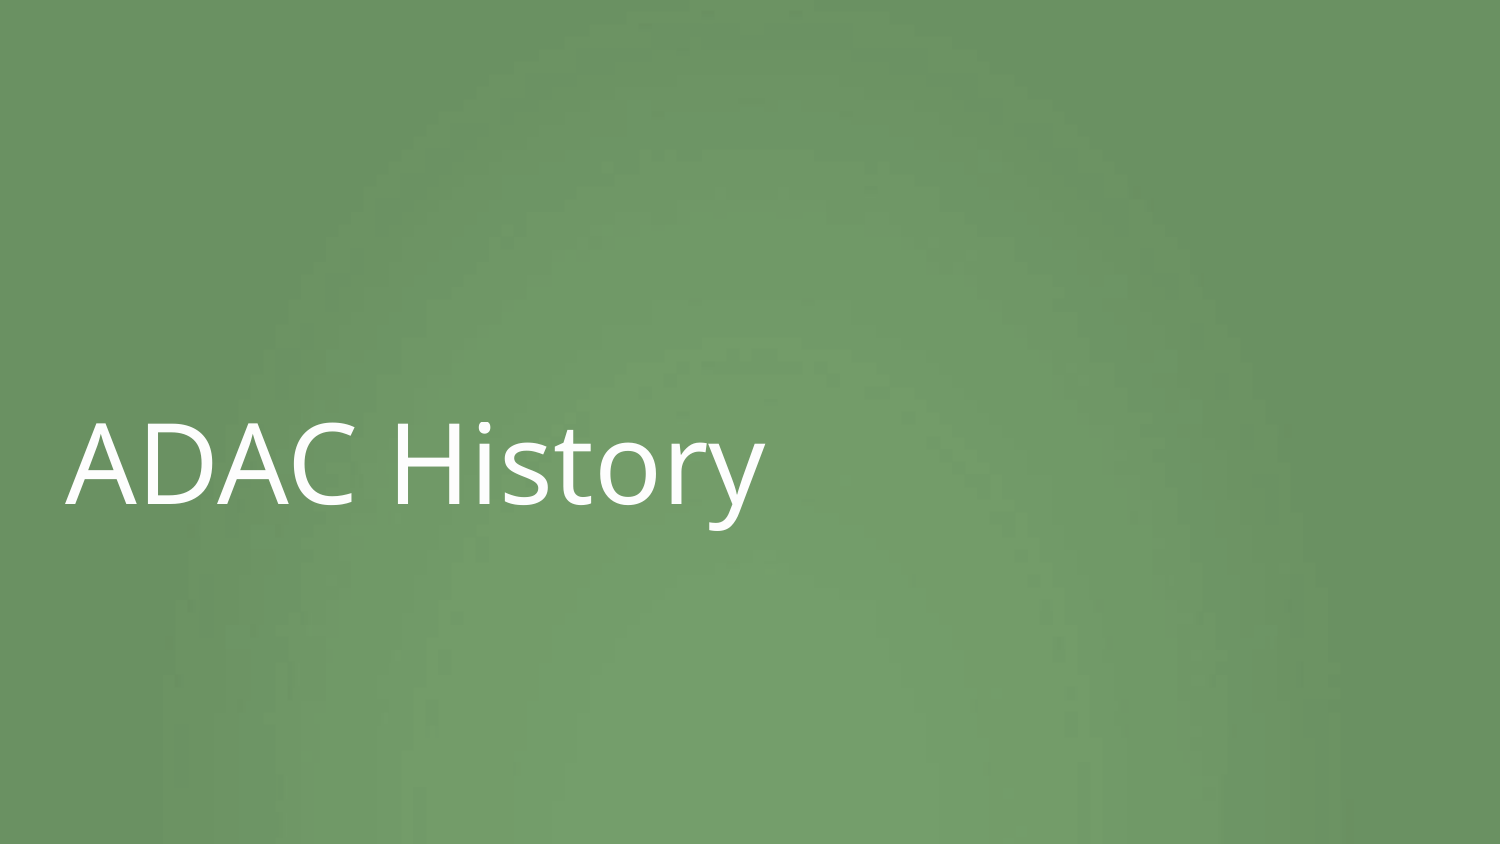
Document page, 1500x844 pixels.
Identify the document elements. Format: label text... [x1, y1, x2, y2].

list ADAC History [51, 383, 1371, 554]
